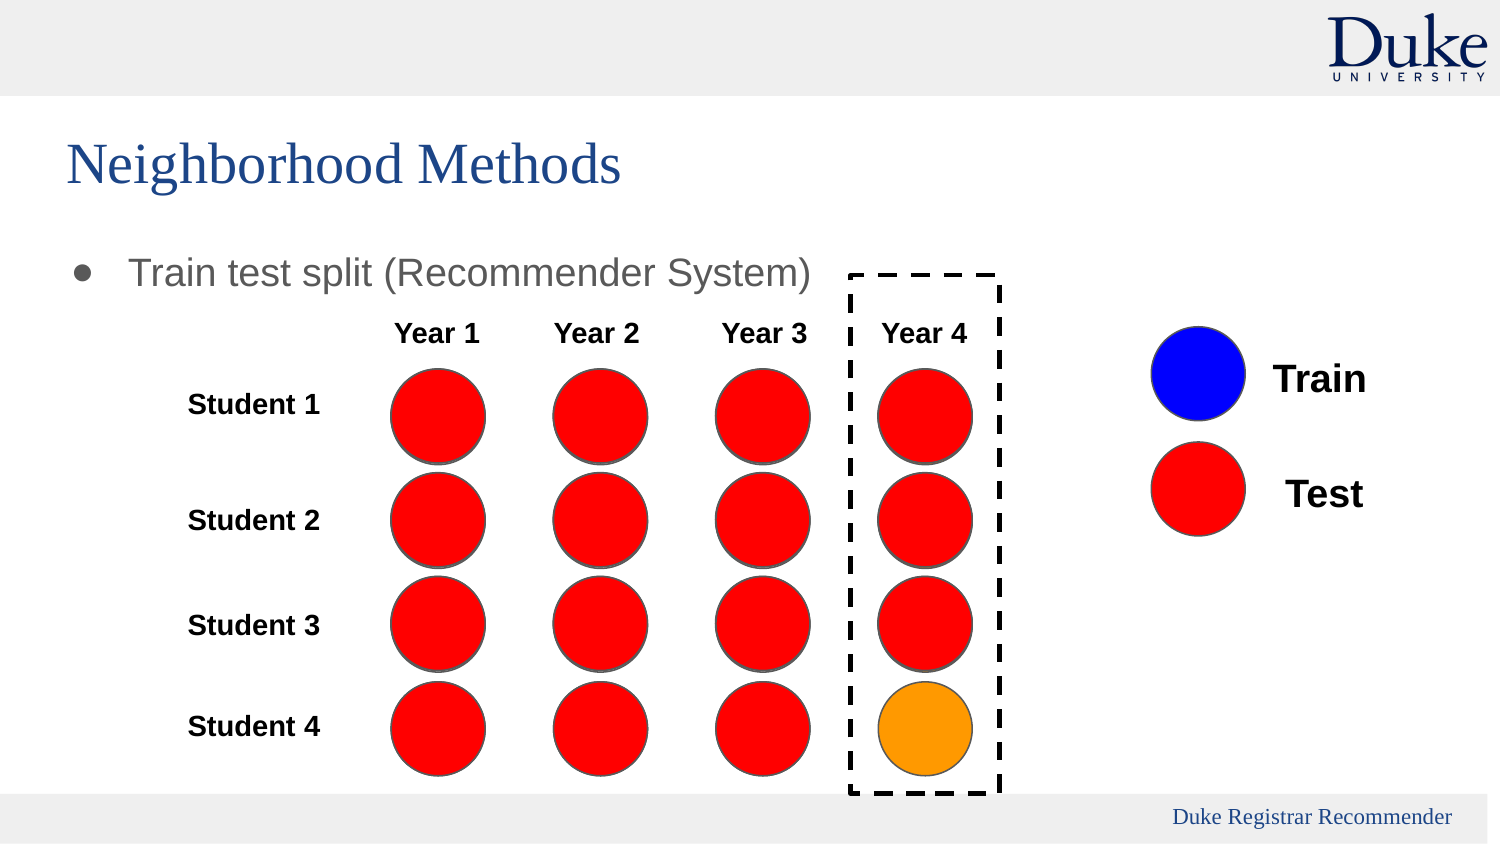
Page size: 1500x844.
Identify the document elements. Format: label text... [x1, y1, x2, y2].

text_box Student 3 [172, 591, 343, 663]
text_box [0, 793, 1491, 844]
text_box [0, 0, 1500, 97]
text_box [390, 681, 811, 777]
text_box Test [1270, 453, 1441, 525]
list Train test split (Recommender System) [37, 231, 932, 326]
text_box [813, 679, 973, 776]
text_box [1151, 326, 1429, 421]
title Neighborhood Methods [51, 110, 1449, 205]
text_box Student 4 [172, 692, 343, 764]
text_box Student 2 [172, 486, 343, 558]
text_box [390, 368, 973, 671]
text_box Student 1 [172, 370, 343, 442]
text_box [1151, 441, 1246, 536]
text_box Year 1 Year 2 Year 3 Year 4 [378, 299, 850, 371]
text_box [850, 275, 1000, 792]
